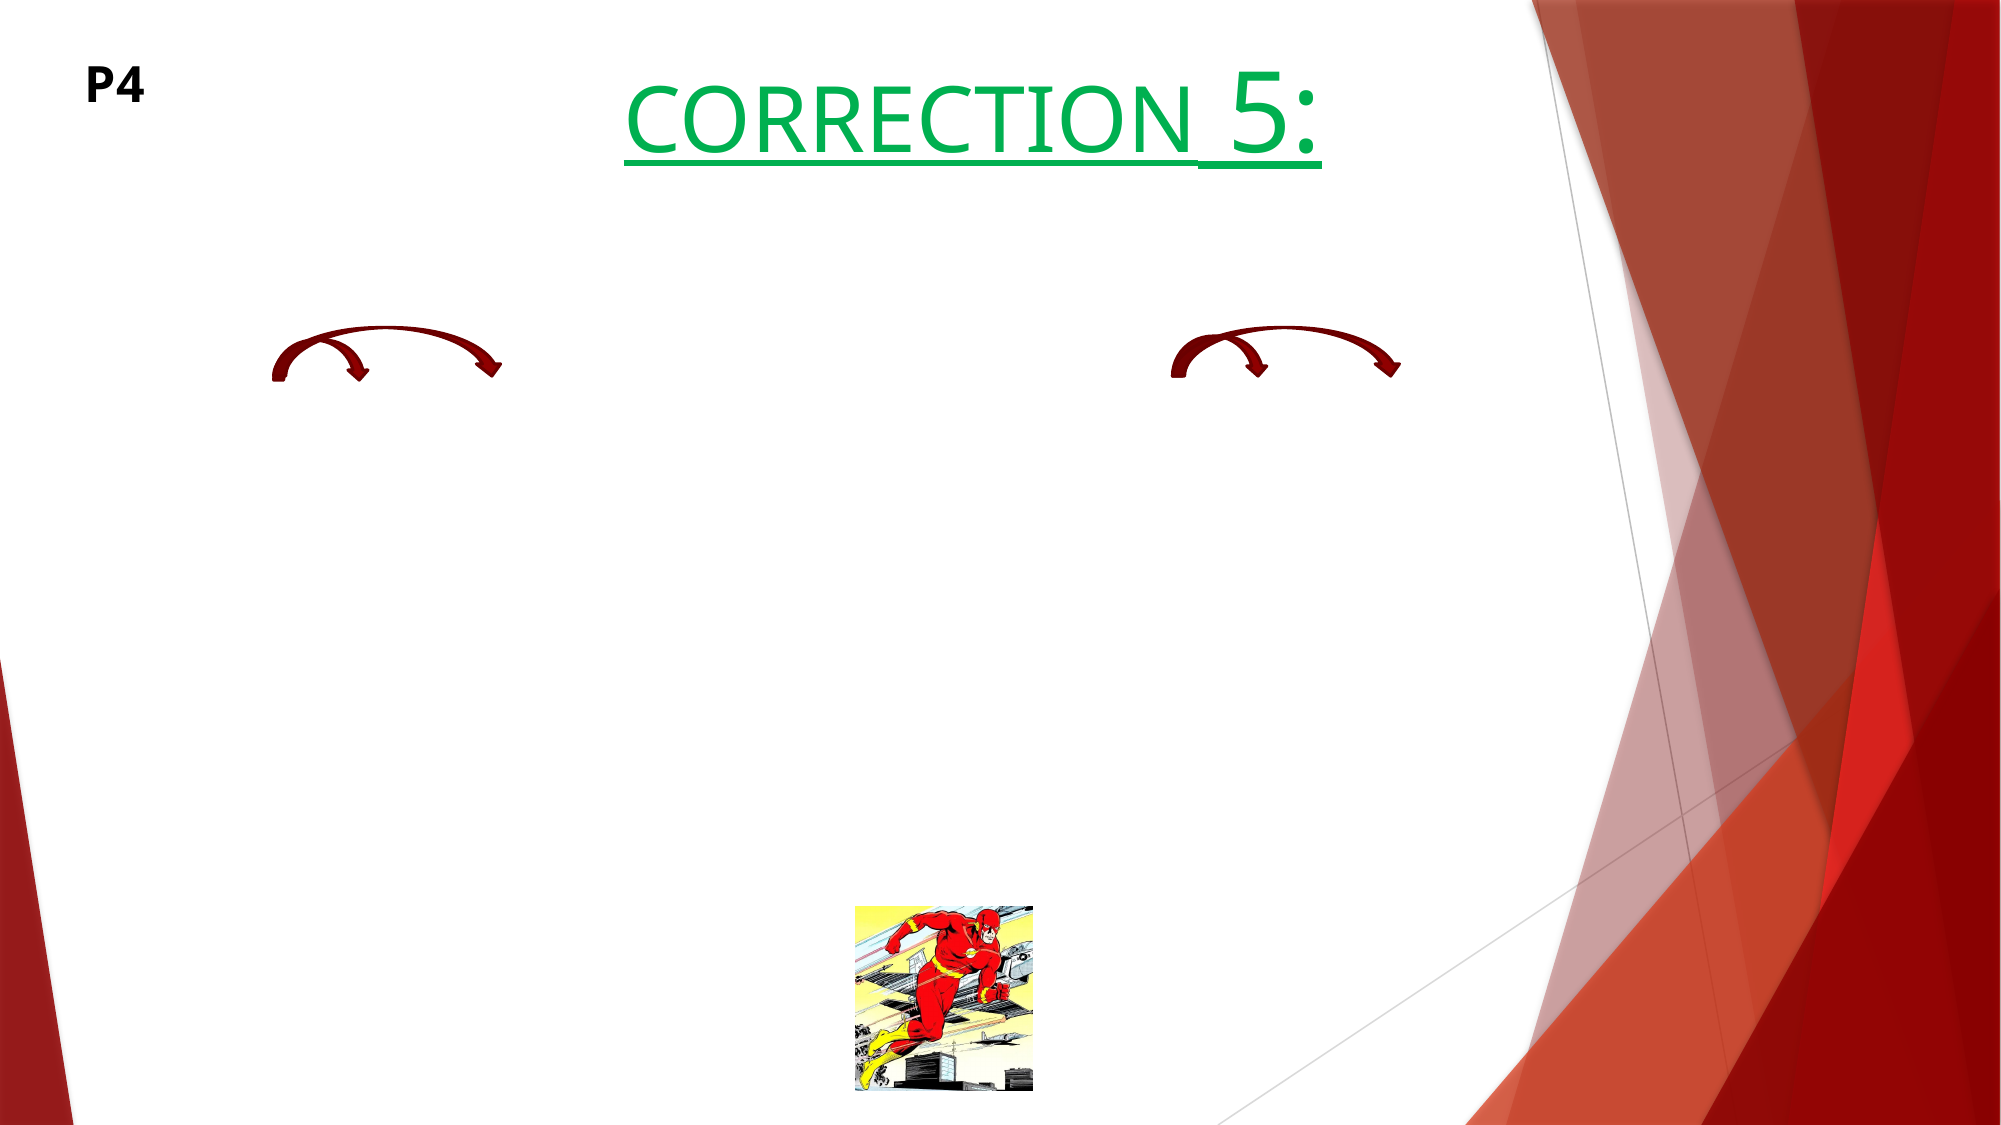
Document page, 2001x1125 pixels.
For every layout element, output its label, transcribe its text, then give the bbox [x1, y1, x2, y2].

text_box CORRECTION 5: [471, 32, 1474, 183]
text_box [272, 378, 286, 382]
title [98, 317, 1612, 834]
text_box [321, 339, 370, 382]
text_box [272, 325, 502, 378]
picture [854, 905, 1033, 1092]
text_box [1170, 325, 1401, 378]
text_box [1172, 334, 1216, 366]
text_box P4 [70, 45, 500, 120]
text_box [1226, 337, 1269, 378]
